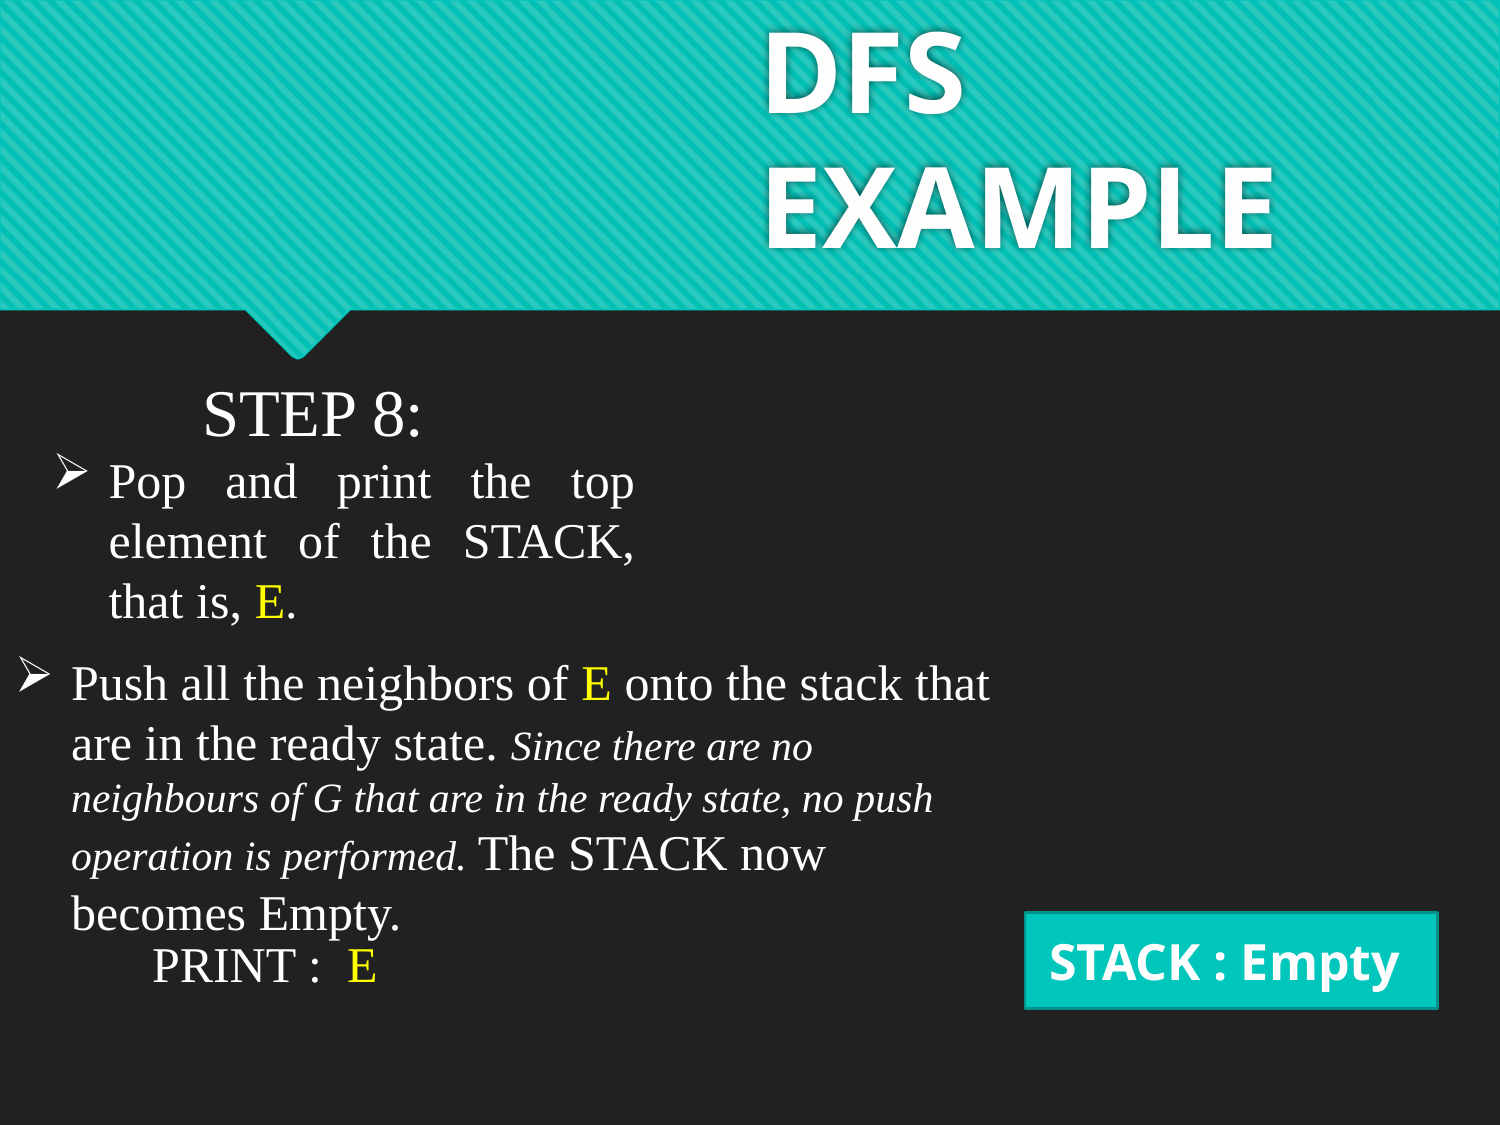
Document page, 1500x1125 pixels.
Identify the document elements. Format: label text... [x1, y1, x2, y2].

text_box PRINT : E [137, 948, 425, 1000]
text_box STACK : Empty [1024, 911, 1439, 1010]
text_box Push all the neighbors of E onto the stack that are in the ready state. Since there are no neighbours of G that are in the ready state, no push operation is performed. The STACK now becomes Empty. [0, 643, 1025, 948]
text_box STEP 8: [37, 362, 475, 440]
text_box Pop and print the top element of the STACK, that is, E. [37, 440, 650, 636]
title DFS EXAMPLE [744, 119, 1462, 279]
